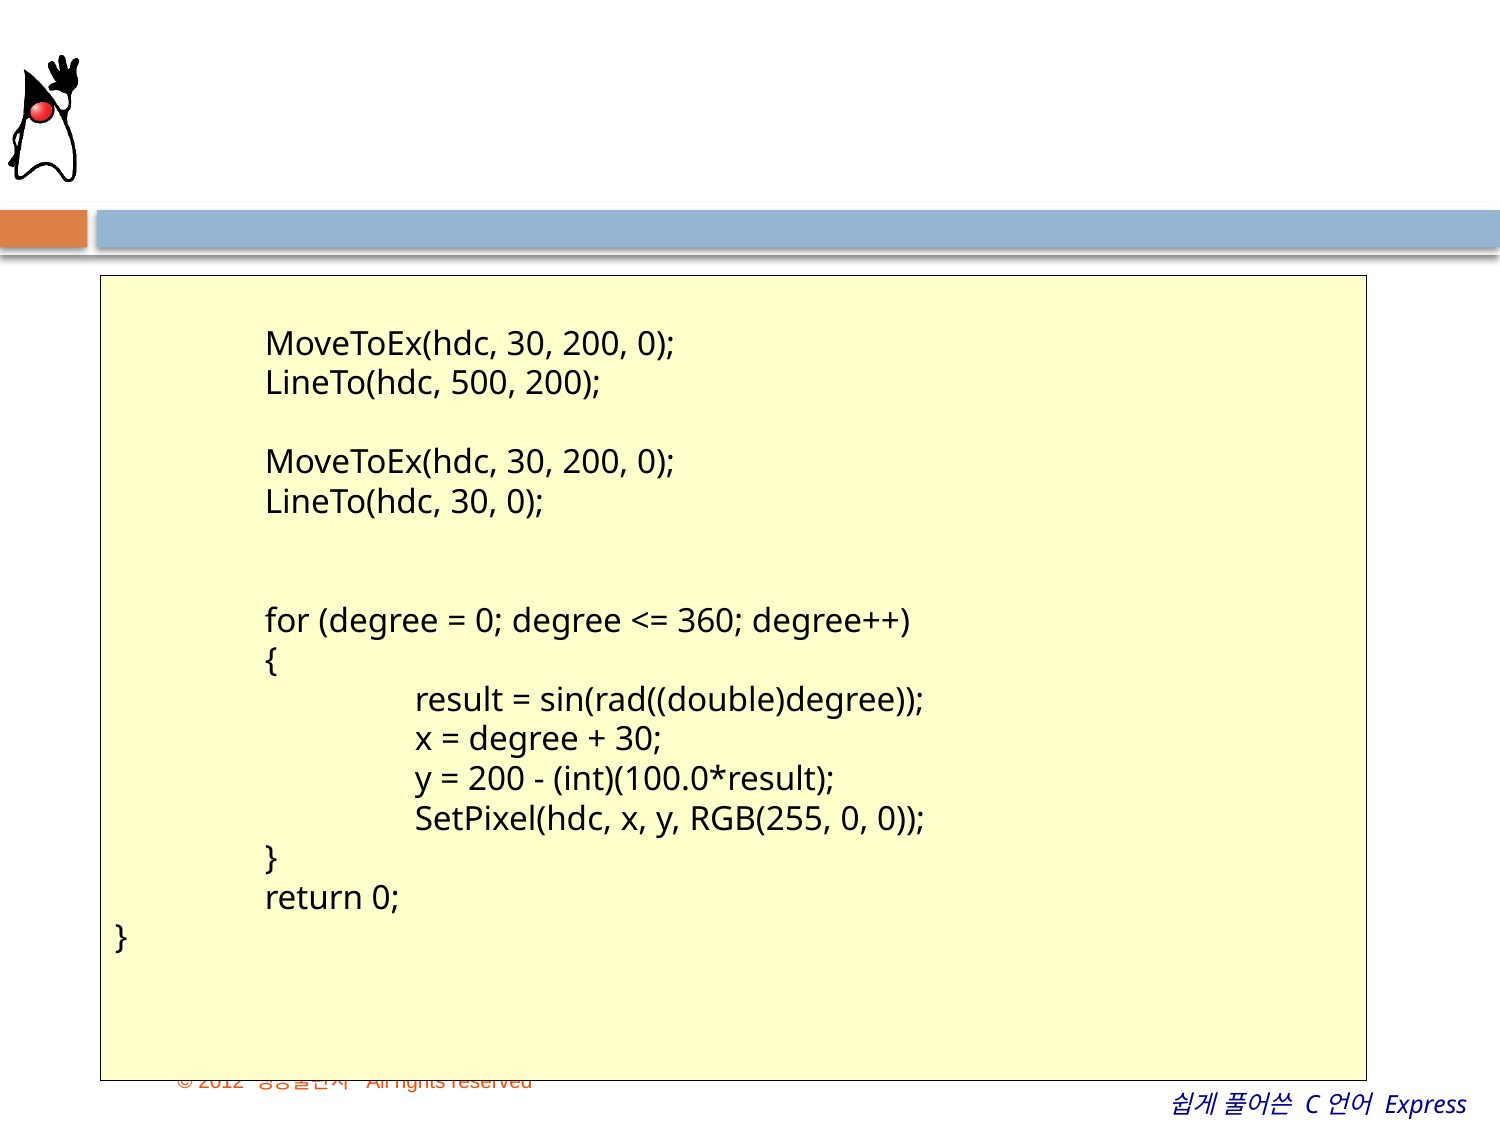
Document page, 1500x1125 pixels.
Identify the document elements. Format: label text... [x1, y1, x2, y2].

text_box MoveToEx(hdc, 30, 200, 0); LineTo(hdc, 500, 200); MoveToEx(hdc, 30, 200, 0); LineTo(hdc, 30, 0); for (degree = 0; degree <= 360; degree++) { result = sin(rad((double)degree)); x = degree + 30; y = 200 - (int)(100.0*result); SetPixel(hdc, x, y, RGB(255, 0, 0)); } return 0; } [99, 275, 1367, 1081]
picture [8, 55, 79, 182]
